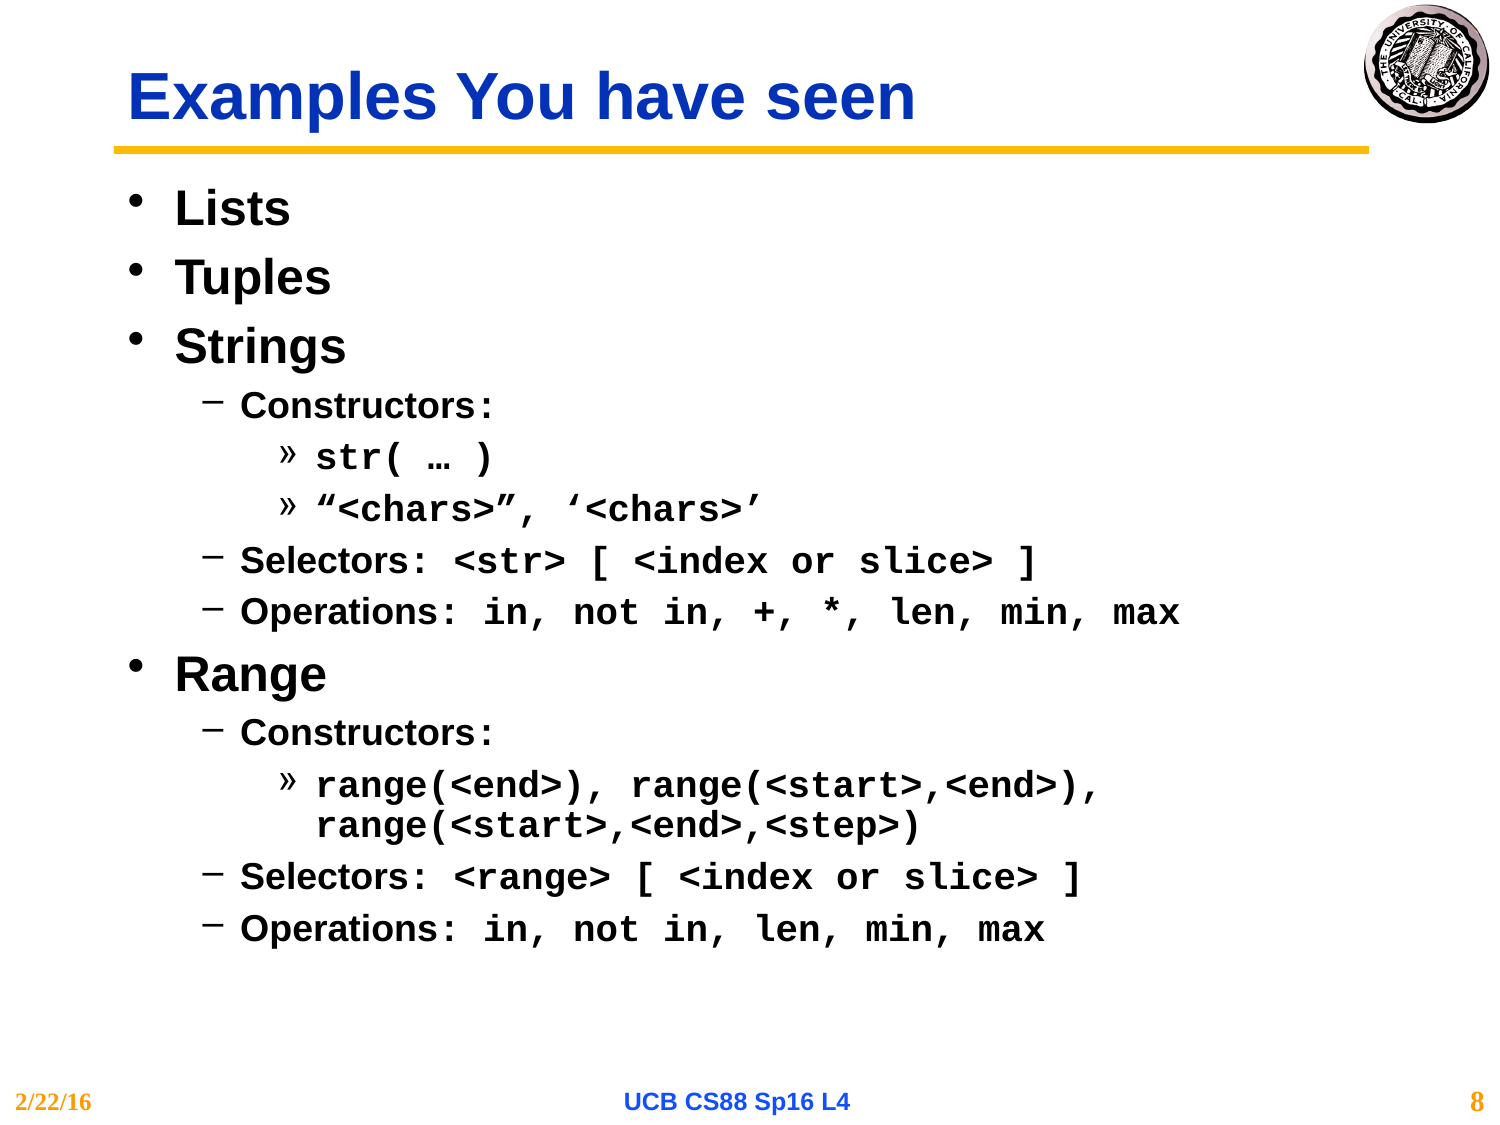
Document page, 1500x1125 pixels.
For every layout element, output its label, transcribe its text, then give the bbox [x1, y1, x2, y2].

footer UCB CS88 Sp16 L4 [499, 1074, 976, 1125]
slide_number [0, 1074, 251, 1125]
title Examples You have seen [112, 37, 1375, 159]
slide_number 8 [1412, 1074, 1500, 1125]
picture [1350, 0, 1500, 127]
list Lists Tuples Strings Constructors: str( … ) “<chars>”, ‘<chars>’ Selectors: <str> [ <index or slice> ] Operations: in, not in, +, *, len, min, max Range Constructors: range(<end>), range(<start>,<end>), range(<start>,<end>,<step>) Selectors: <range> [ <index or slice> ] Operations: in, not in, len, min, max [112, 174, 1363, 1038]
